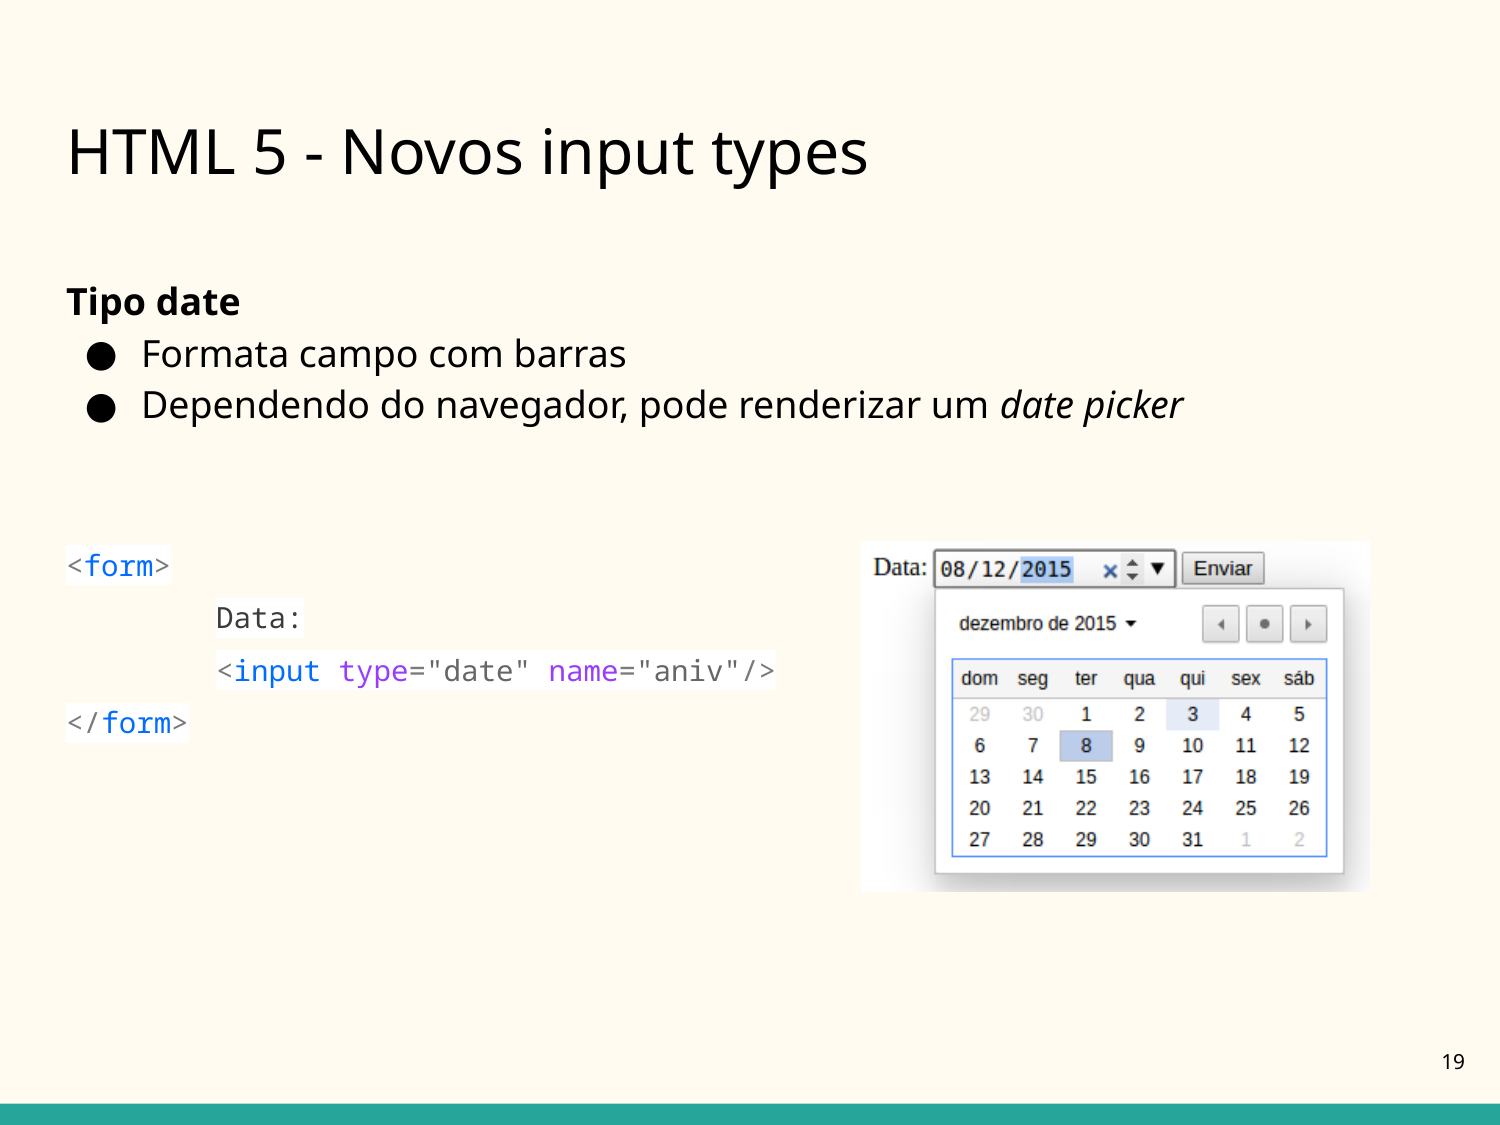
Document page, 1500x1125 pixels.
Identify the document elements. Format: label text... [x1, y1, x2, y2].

list Tipo date Formata campo com barras Dependendo do navegador, pode renderizar um date picker <form> Data: <input type="date" name="aniv"/> </form> [51, 256, 1449, 1000]
picture [861, 541, 1370, 892]
title HTML 5 - Novos input types [51, 97, 1449, 232]
slide_number 19 [1389, 1019, 1480, 1106]
